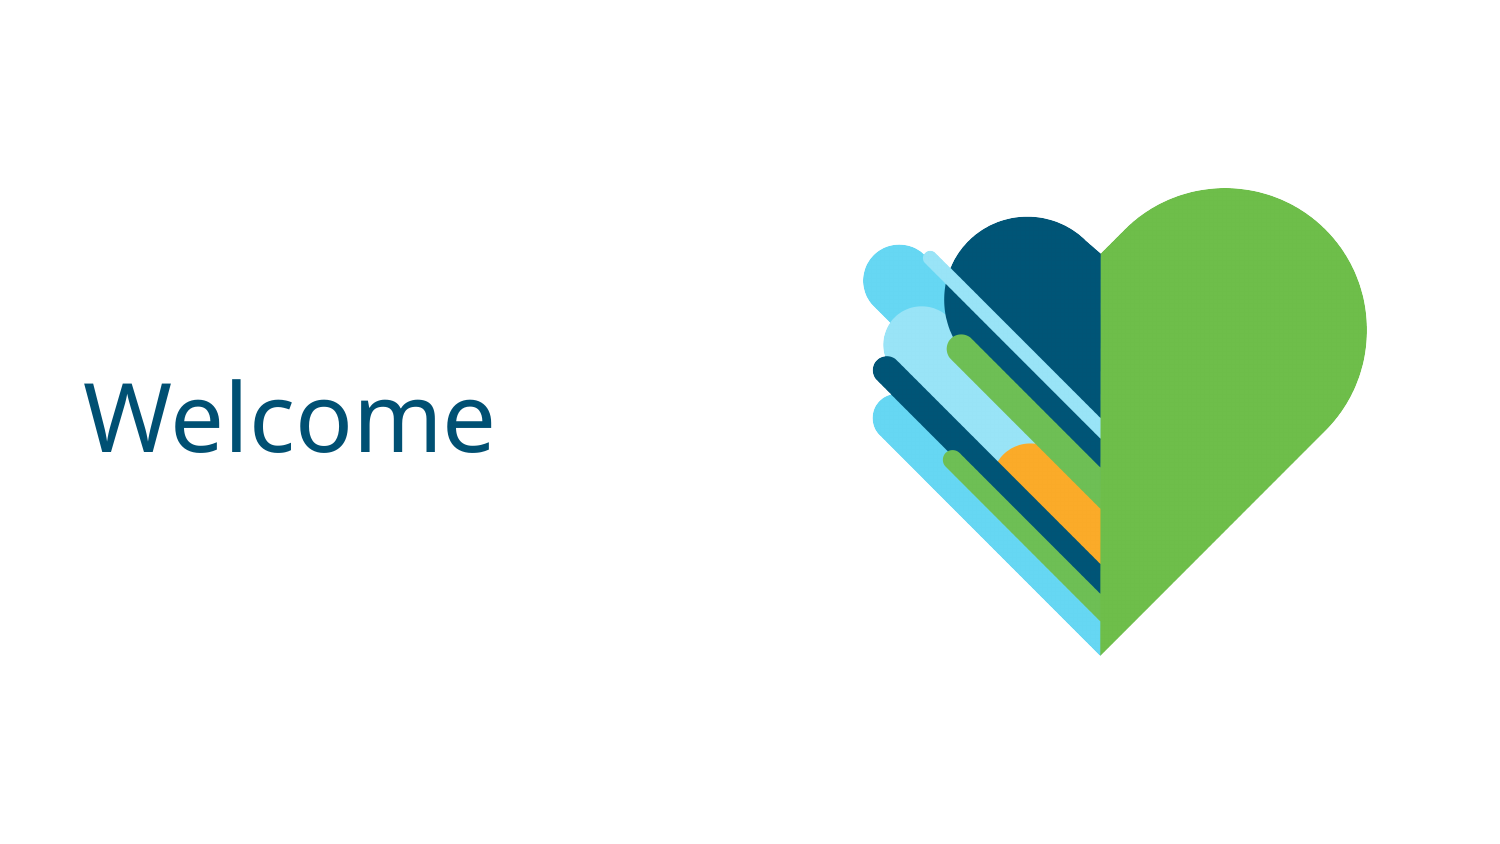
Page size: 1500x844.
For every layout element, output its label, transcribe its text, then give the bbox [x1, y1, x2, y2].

title Welcome [68, 211, 824, 633]
picture [863, 188, 1367, 656]
